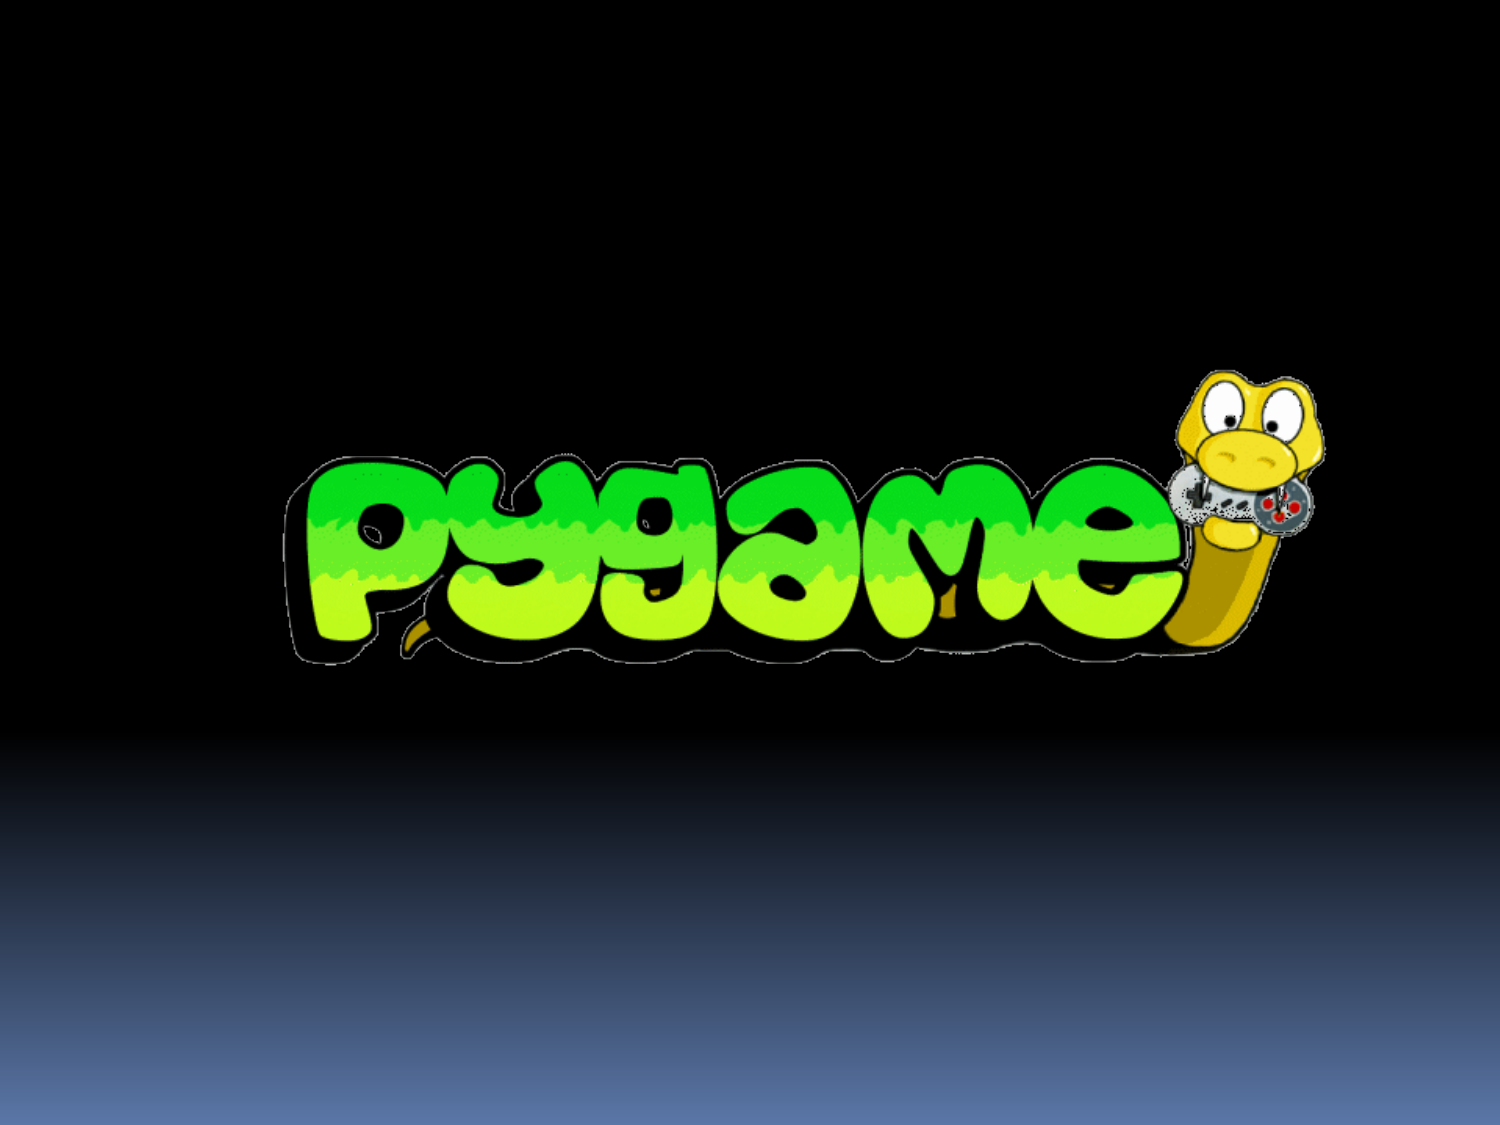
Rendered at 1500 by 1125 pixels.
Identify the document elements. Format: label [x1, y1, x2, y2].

picture [276, 361, 1335, 675]
